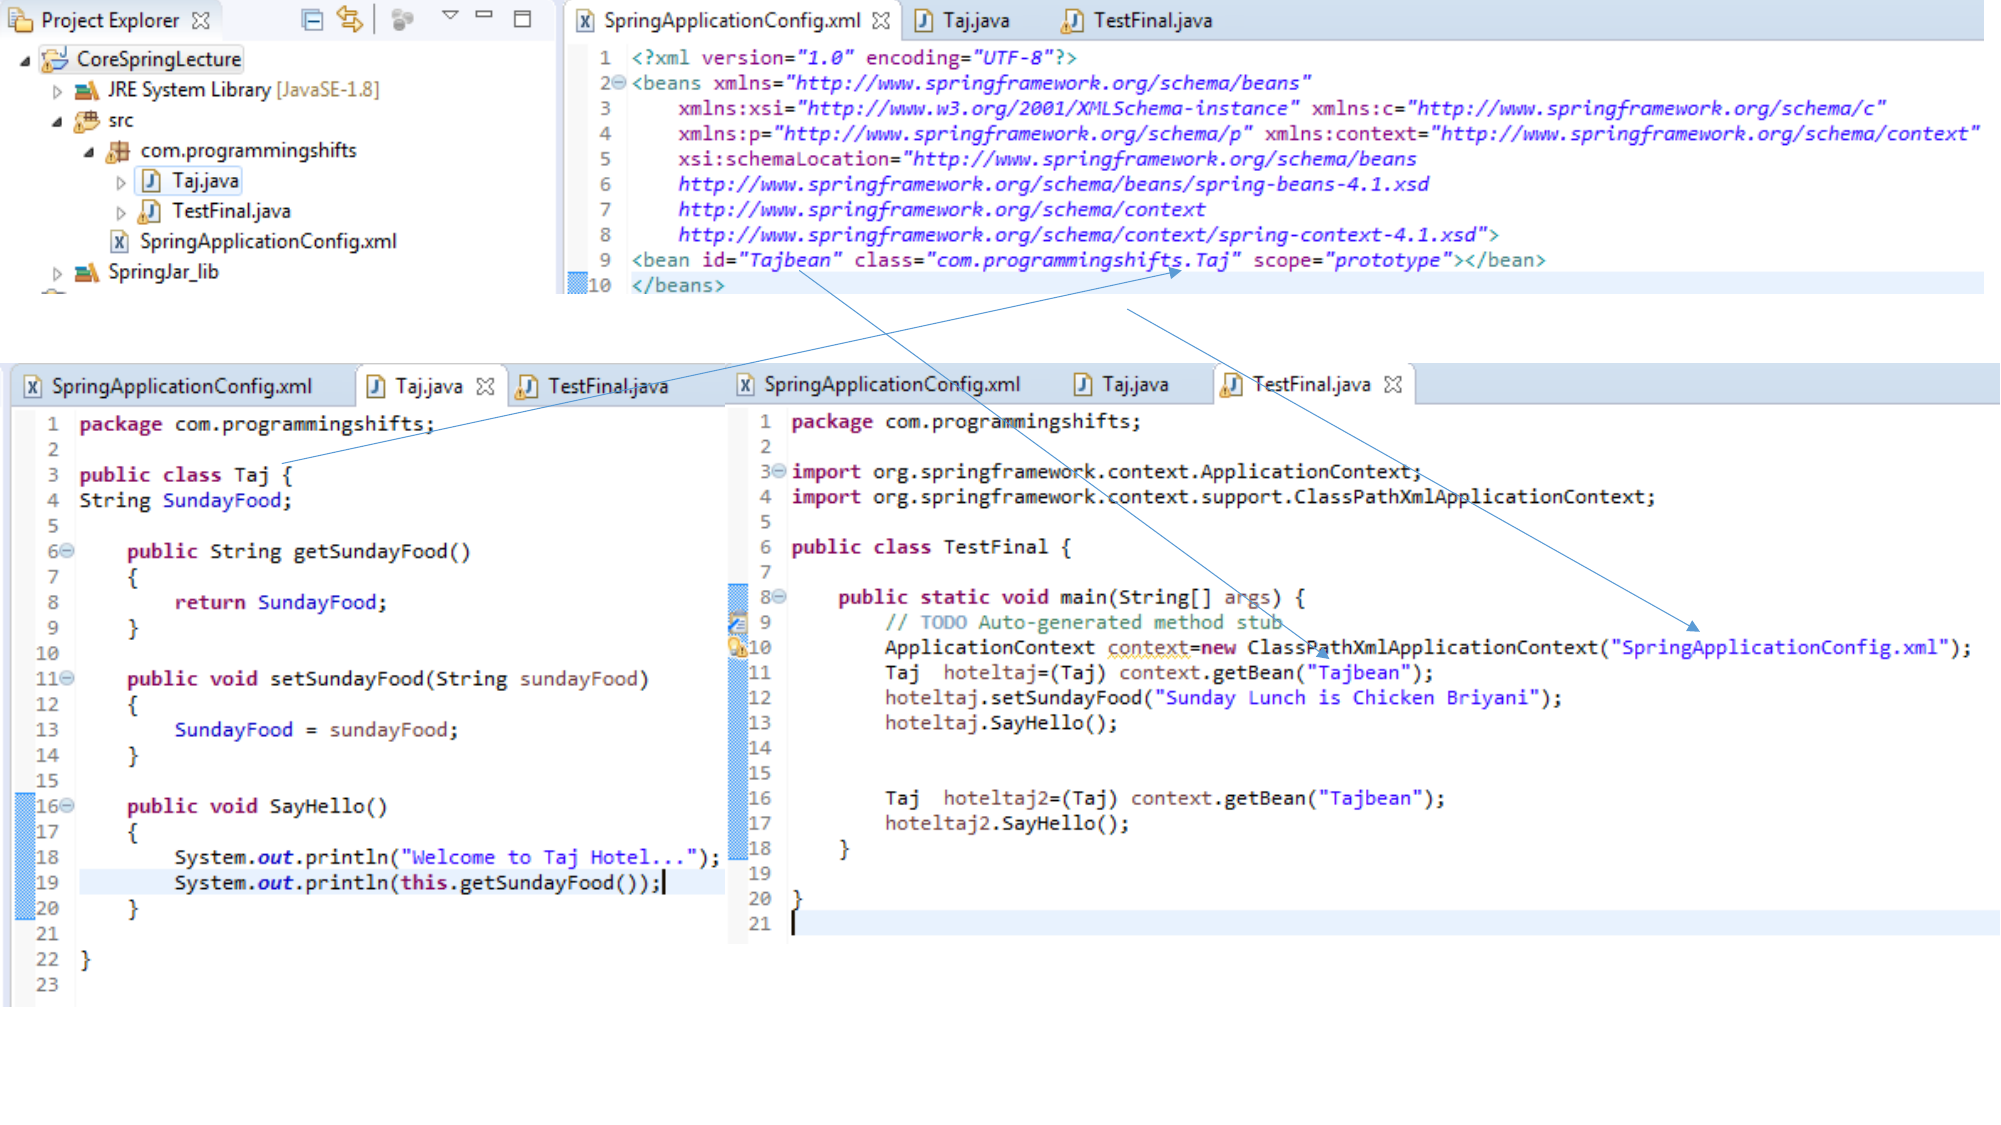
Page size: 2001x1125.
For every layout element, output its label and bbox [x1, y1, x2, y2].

text_box [799, 270, 1330, 660]
picture [0, 363, 2000, 1007]
text_box [281, 270, 799, 464]
picture [0, 0, 1984, 294]
text_box [1330, 309, 1700, 632]
